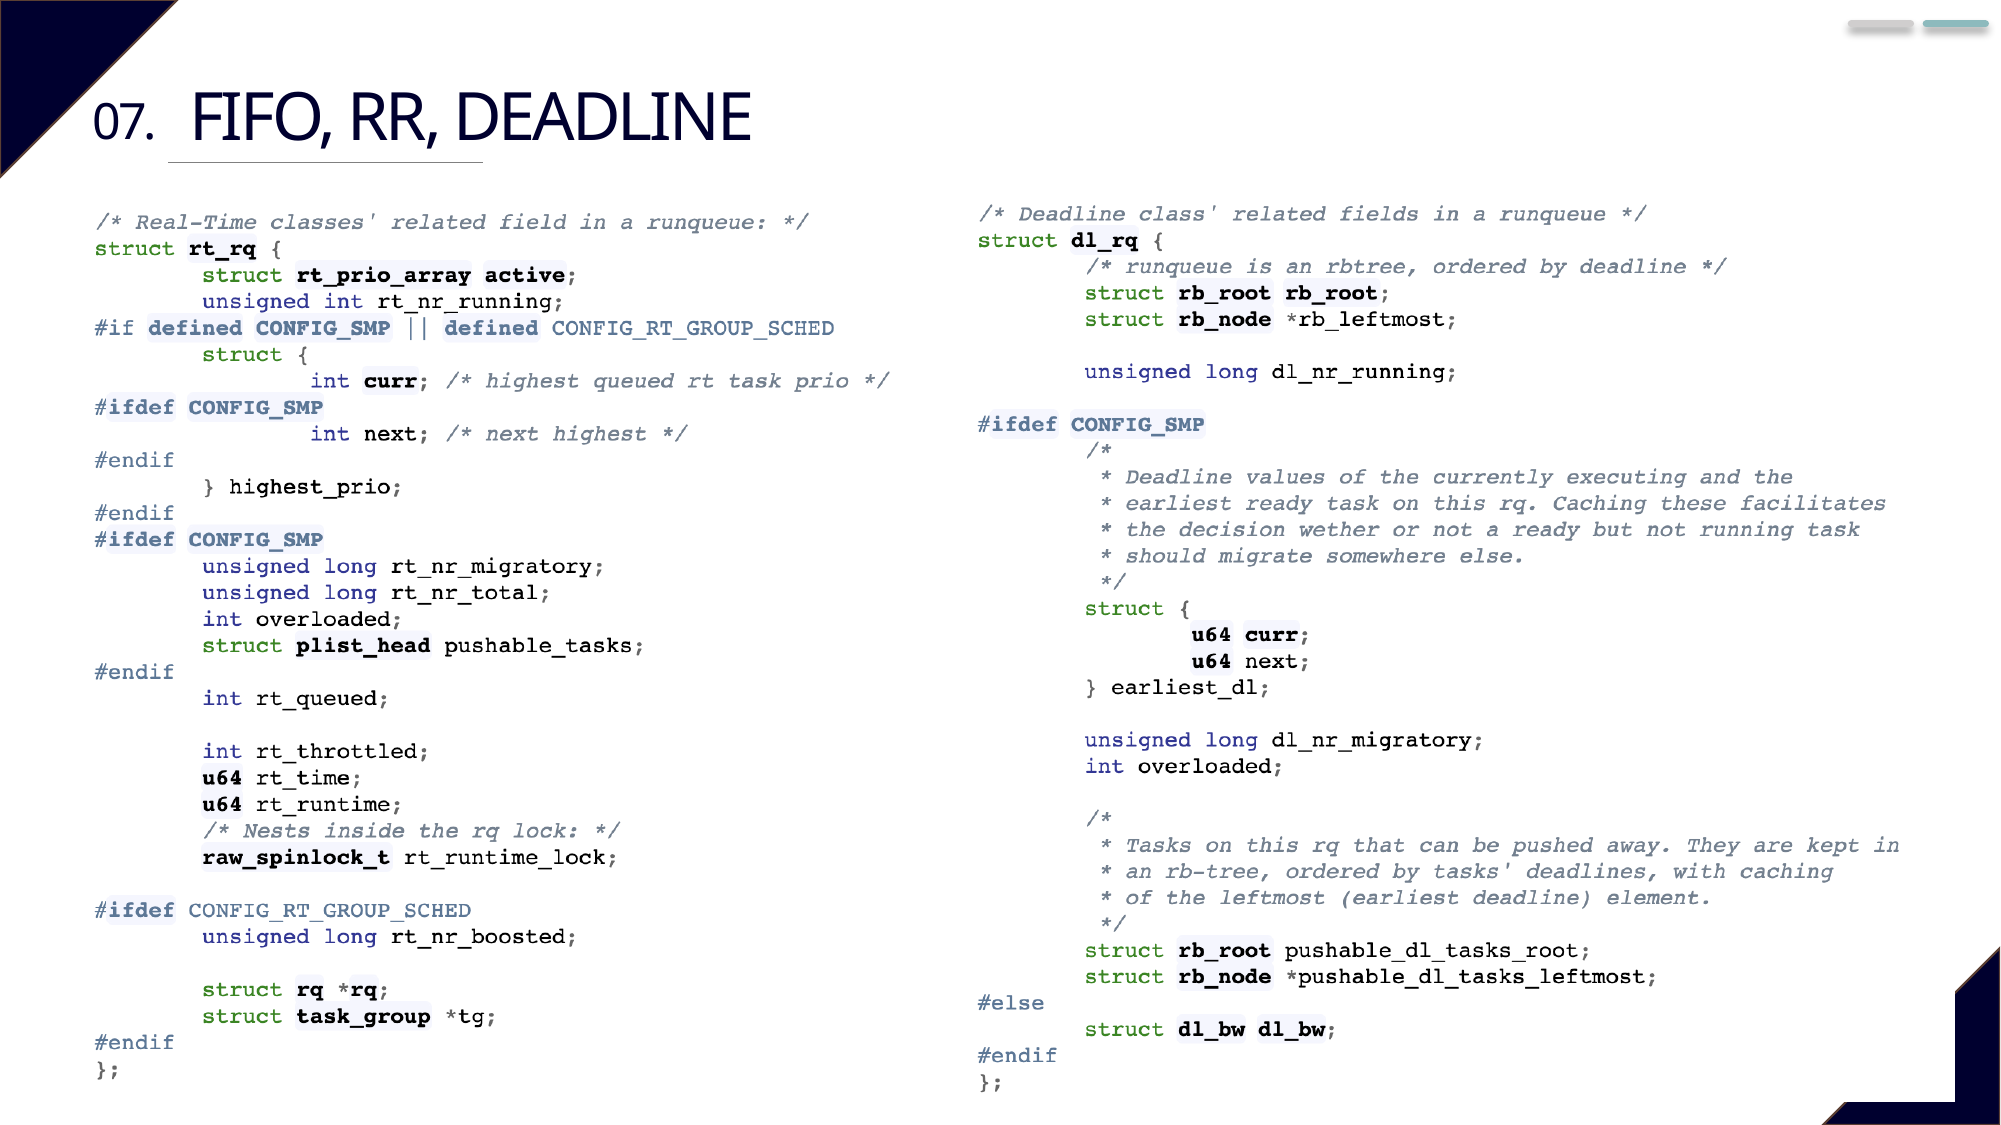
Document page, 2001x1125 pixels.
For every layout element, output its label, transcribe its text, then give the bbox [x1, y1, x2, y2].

text_box 07. [78, 81, 172, 157]
picture [81, 197, 1955, 1102]
text_box FIFO, RR, DEADLINE [174, 66, 769, 161]
